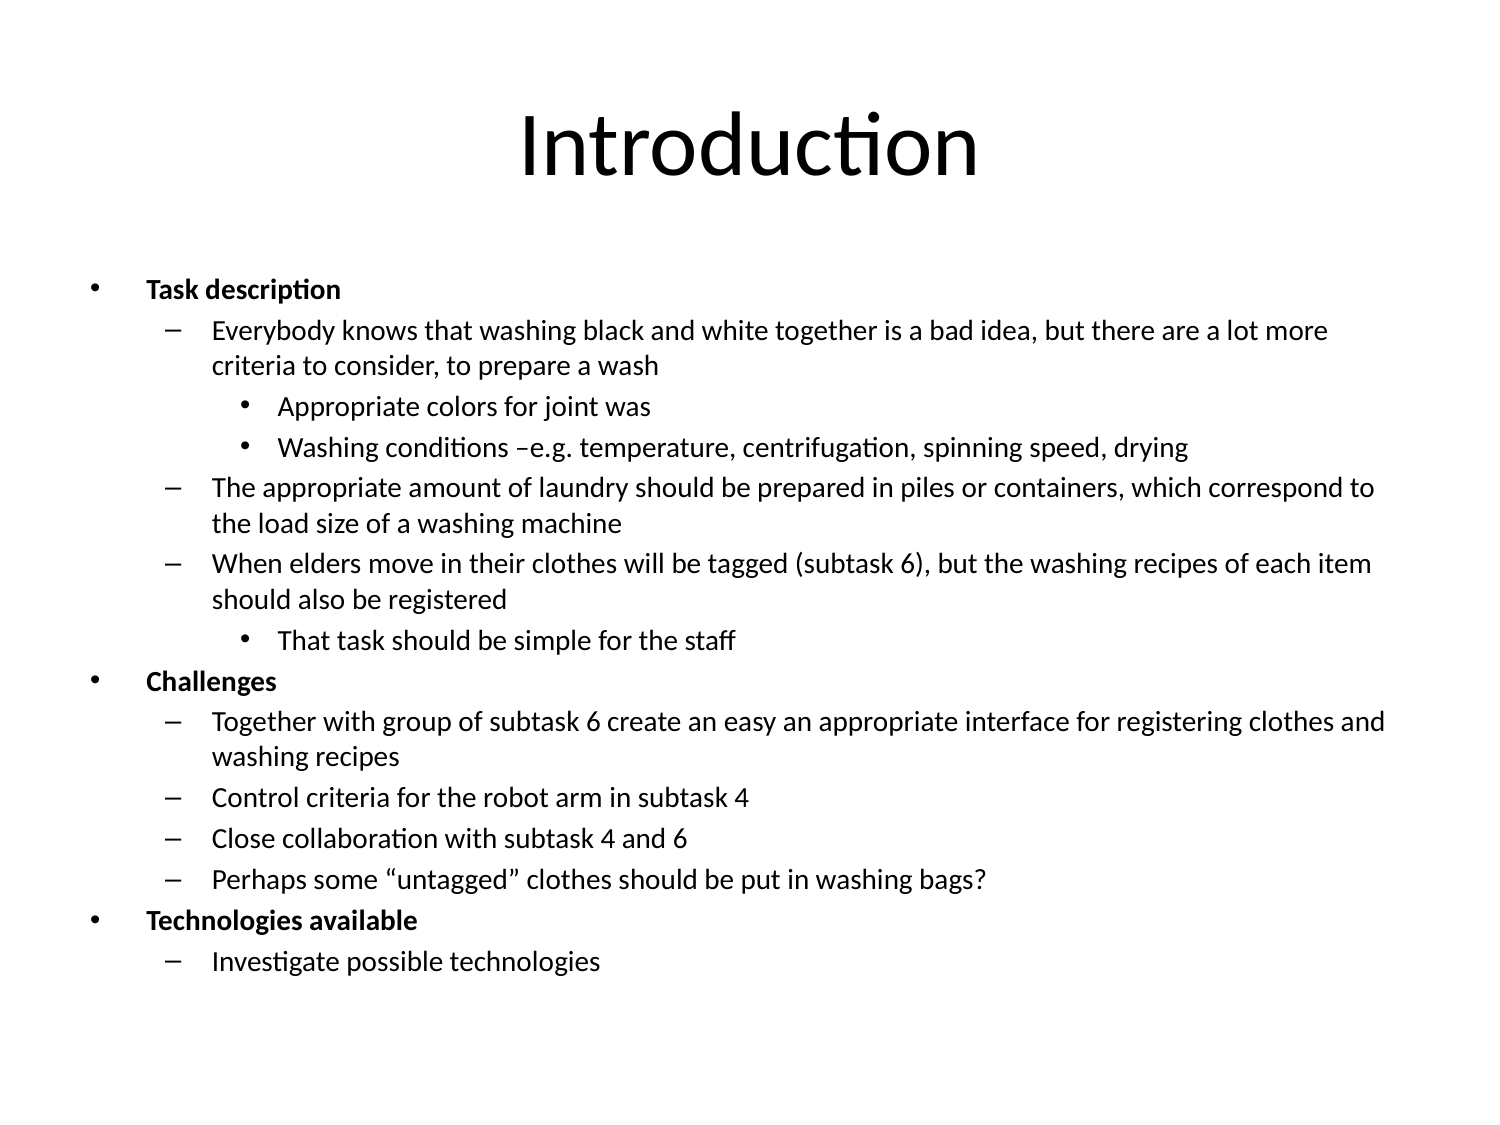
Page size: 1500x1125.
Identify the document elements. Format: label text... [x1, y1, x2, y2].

title Introduction [75, 45, 1425, 233]
list Task description Everybody knows that washing black and white together is a bad idea, but there are a lot more criteria to consider, to prepare a wash Appropriate colors for joint was Washing conditions –e.g. temperature, centrifugation, spinning speed, drying The appropriate amount of laundry should be prepared in piles or containers, which correspond to the load size of a washing machine When elders move in their clothes will be tagged (subtask 6), but the washing recipes of each item should also be registered That task should be simple for the staff Challenges Together with group of subtask 6 create an easy an appropriate interface for registering clothes and washing recipes Control criteria for the robot arm in subtask 4 Close collaboration with subtask 4 and 6 Perhaps some “untagged” clothes should be put in washing bags? Technologies available Investigate possible technologies [75, 262, 1425, 1125]
